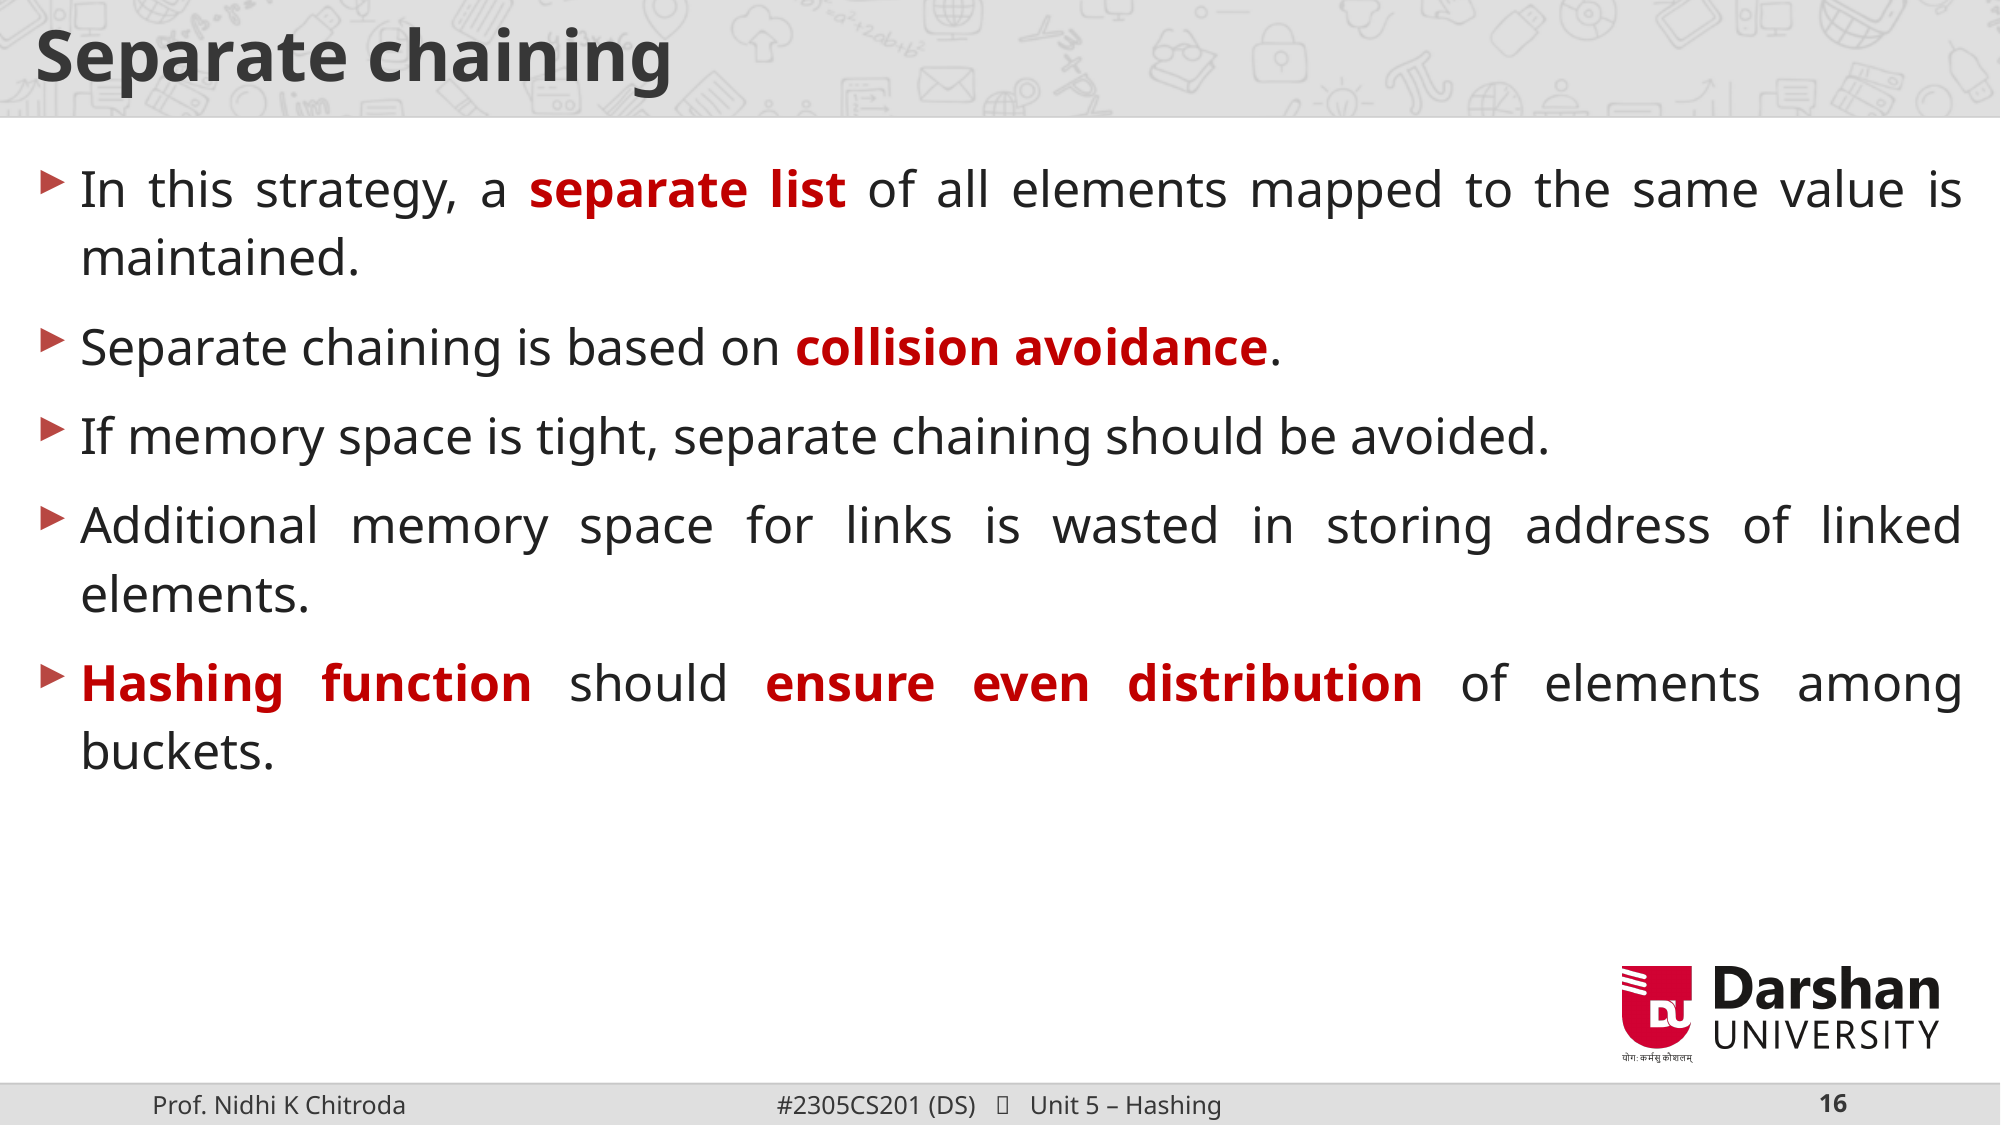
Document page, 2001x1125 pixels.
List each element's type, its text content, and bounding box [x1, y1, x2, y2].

title Separate chaining [0, 0, 2000, 117]
list In this strategy, a separate list of all elements mapped to the same value is maintained. Separate chaining is based on collision avoidance. If memory space is tight, separate chaining should be avoided. Additional memory space for links is wasted in storing address of linked elements. Hashing function should ensure even distribution of elements among buckets. [21, 141, 1980, 1063]
